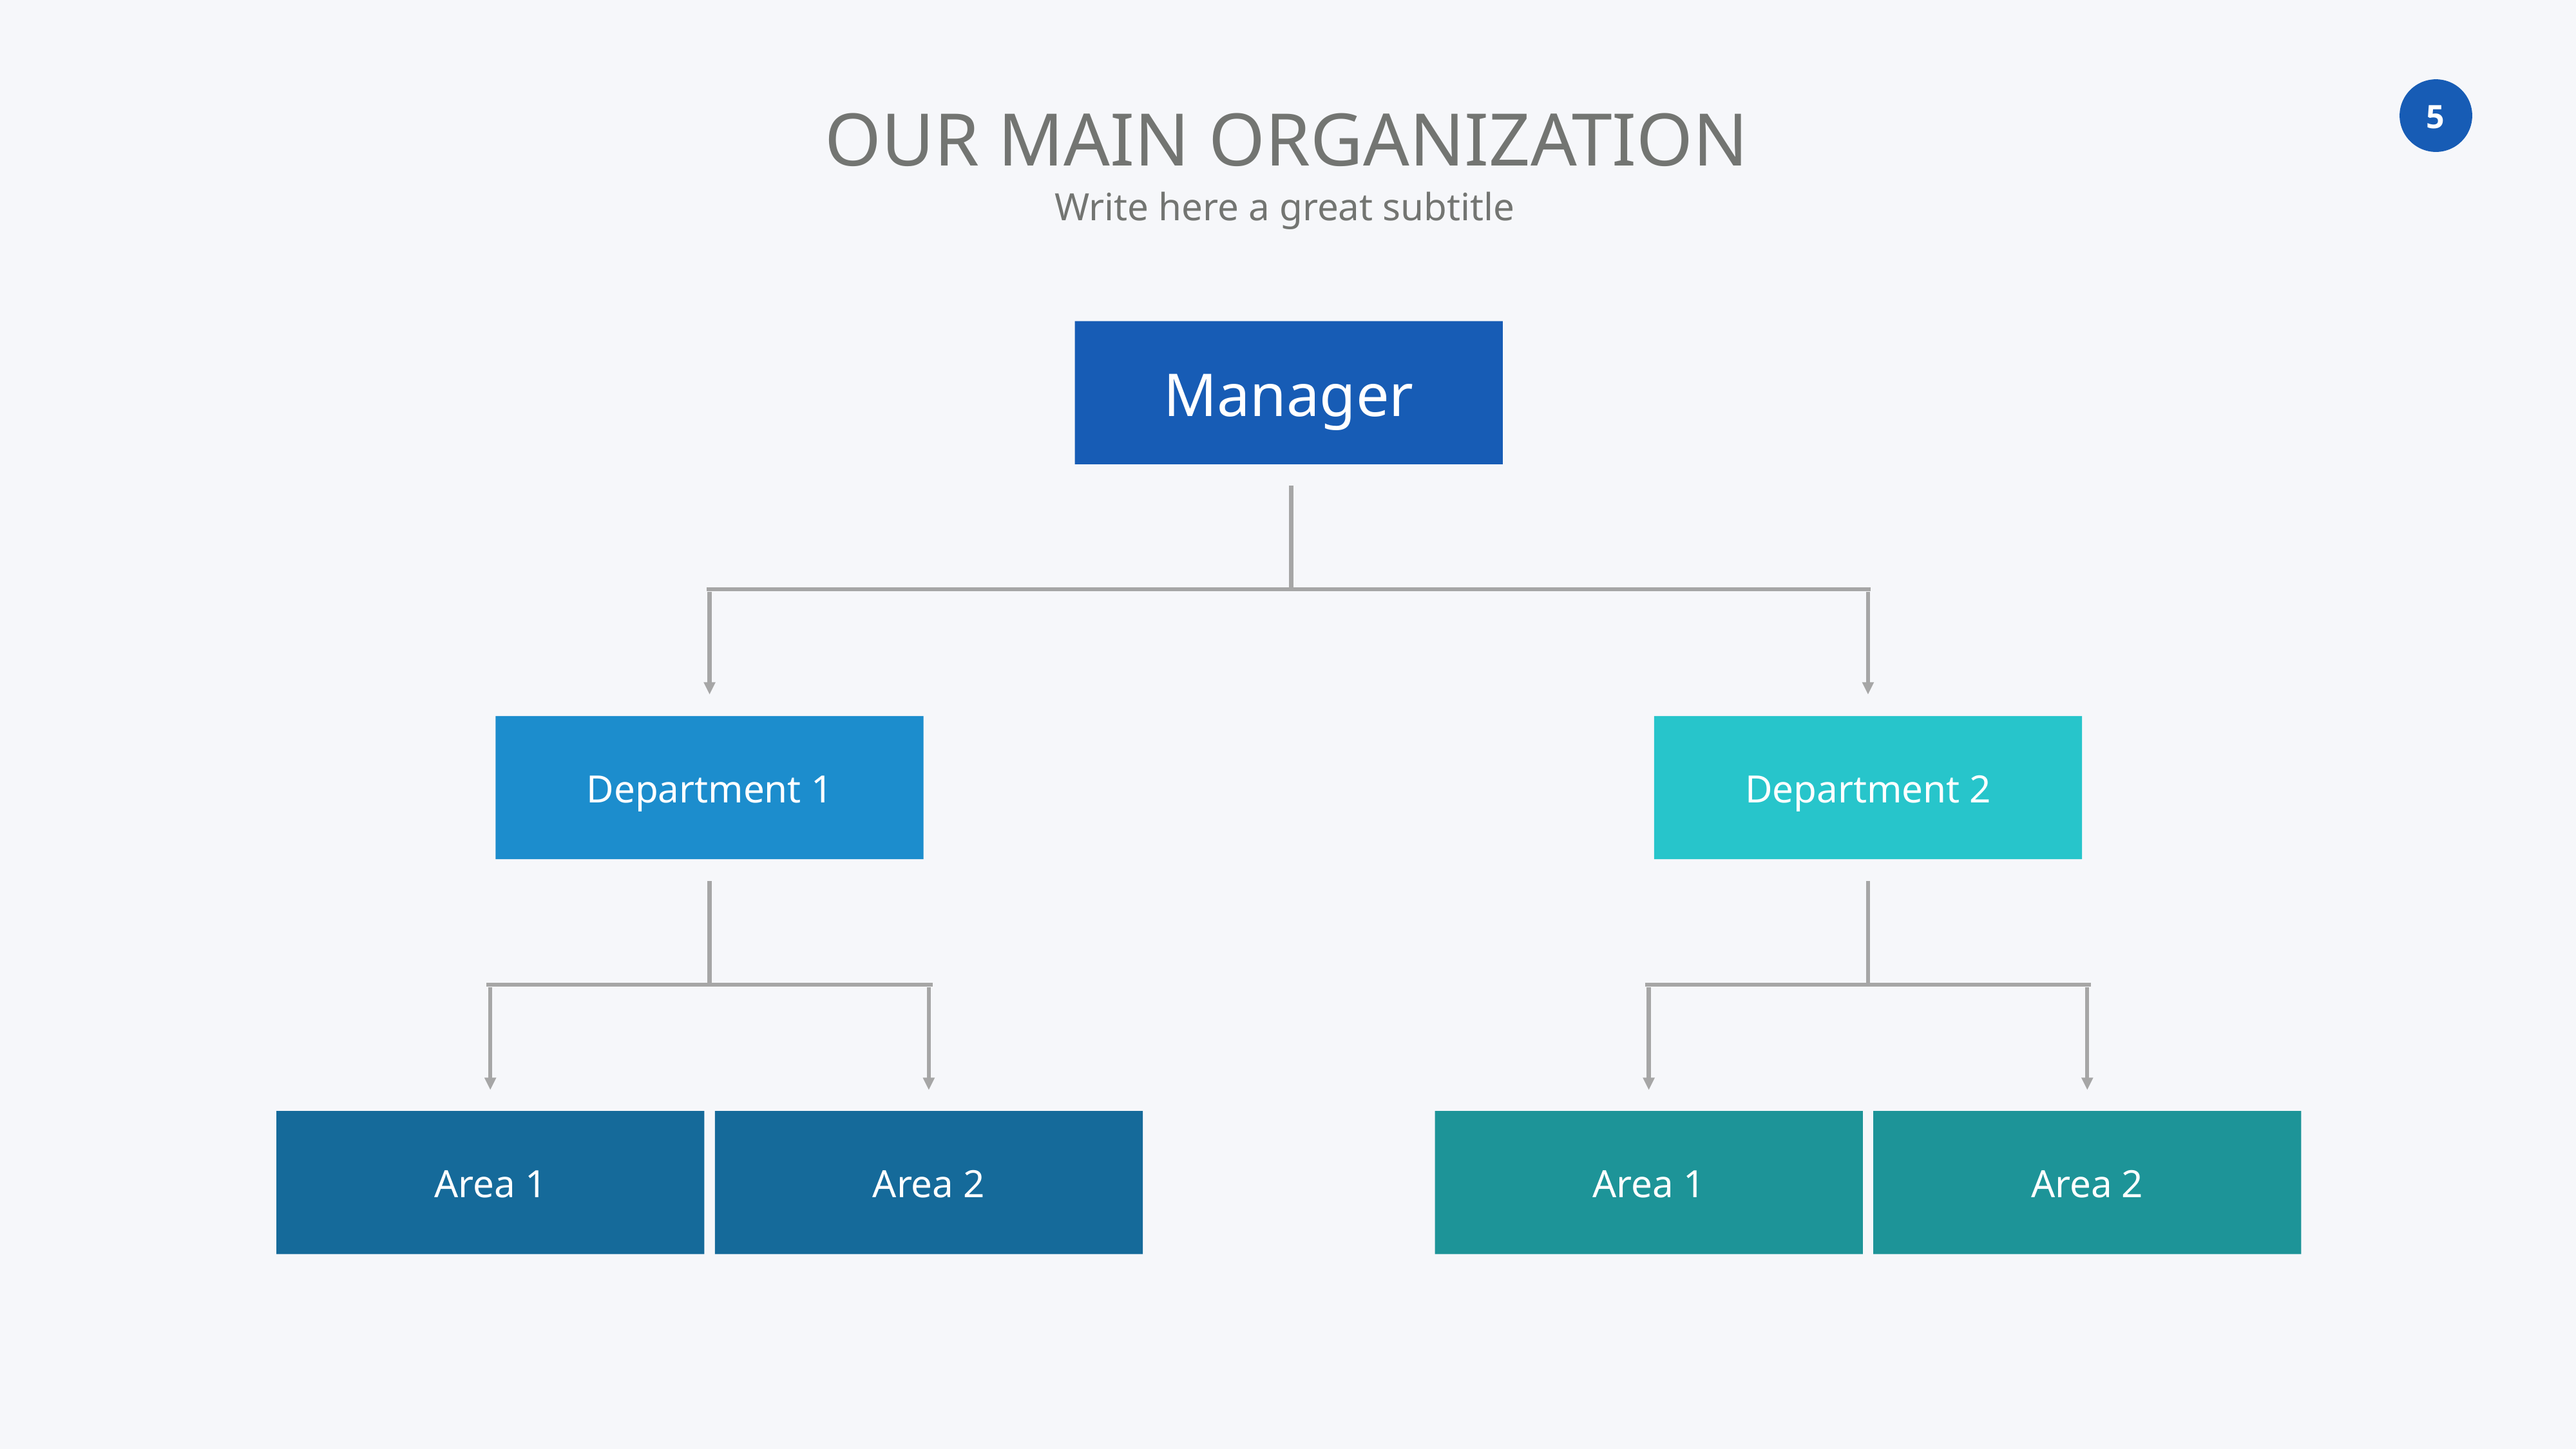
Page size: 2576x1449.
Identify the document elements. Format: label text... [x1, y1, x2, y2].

text_box Area 1 [276, 1111, 705, 1255]
text_box Manager [1074, 321, 1503, 464]
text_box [486, 485, 2092, 1090]
text_box Area 2 [714, 1111, 1143, 1255]
text_box OUR MAIN ORGANIZATION [799, 80, 1775, 193]
text_box Area 2 [1873, 1111, 2302, 1255]
text_box Write here a great subtitle [1029, 170, 1550, 242]
text_box Area 1 [1435, 1111, 1863, 1255]
